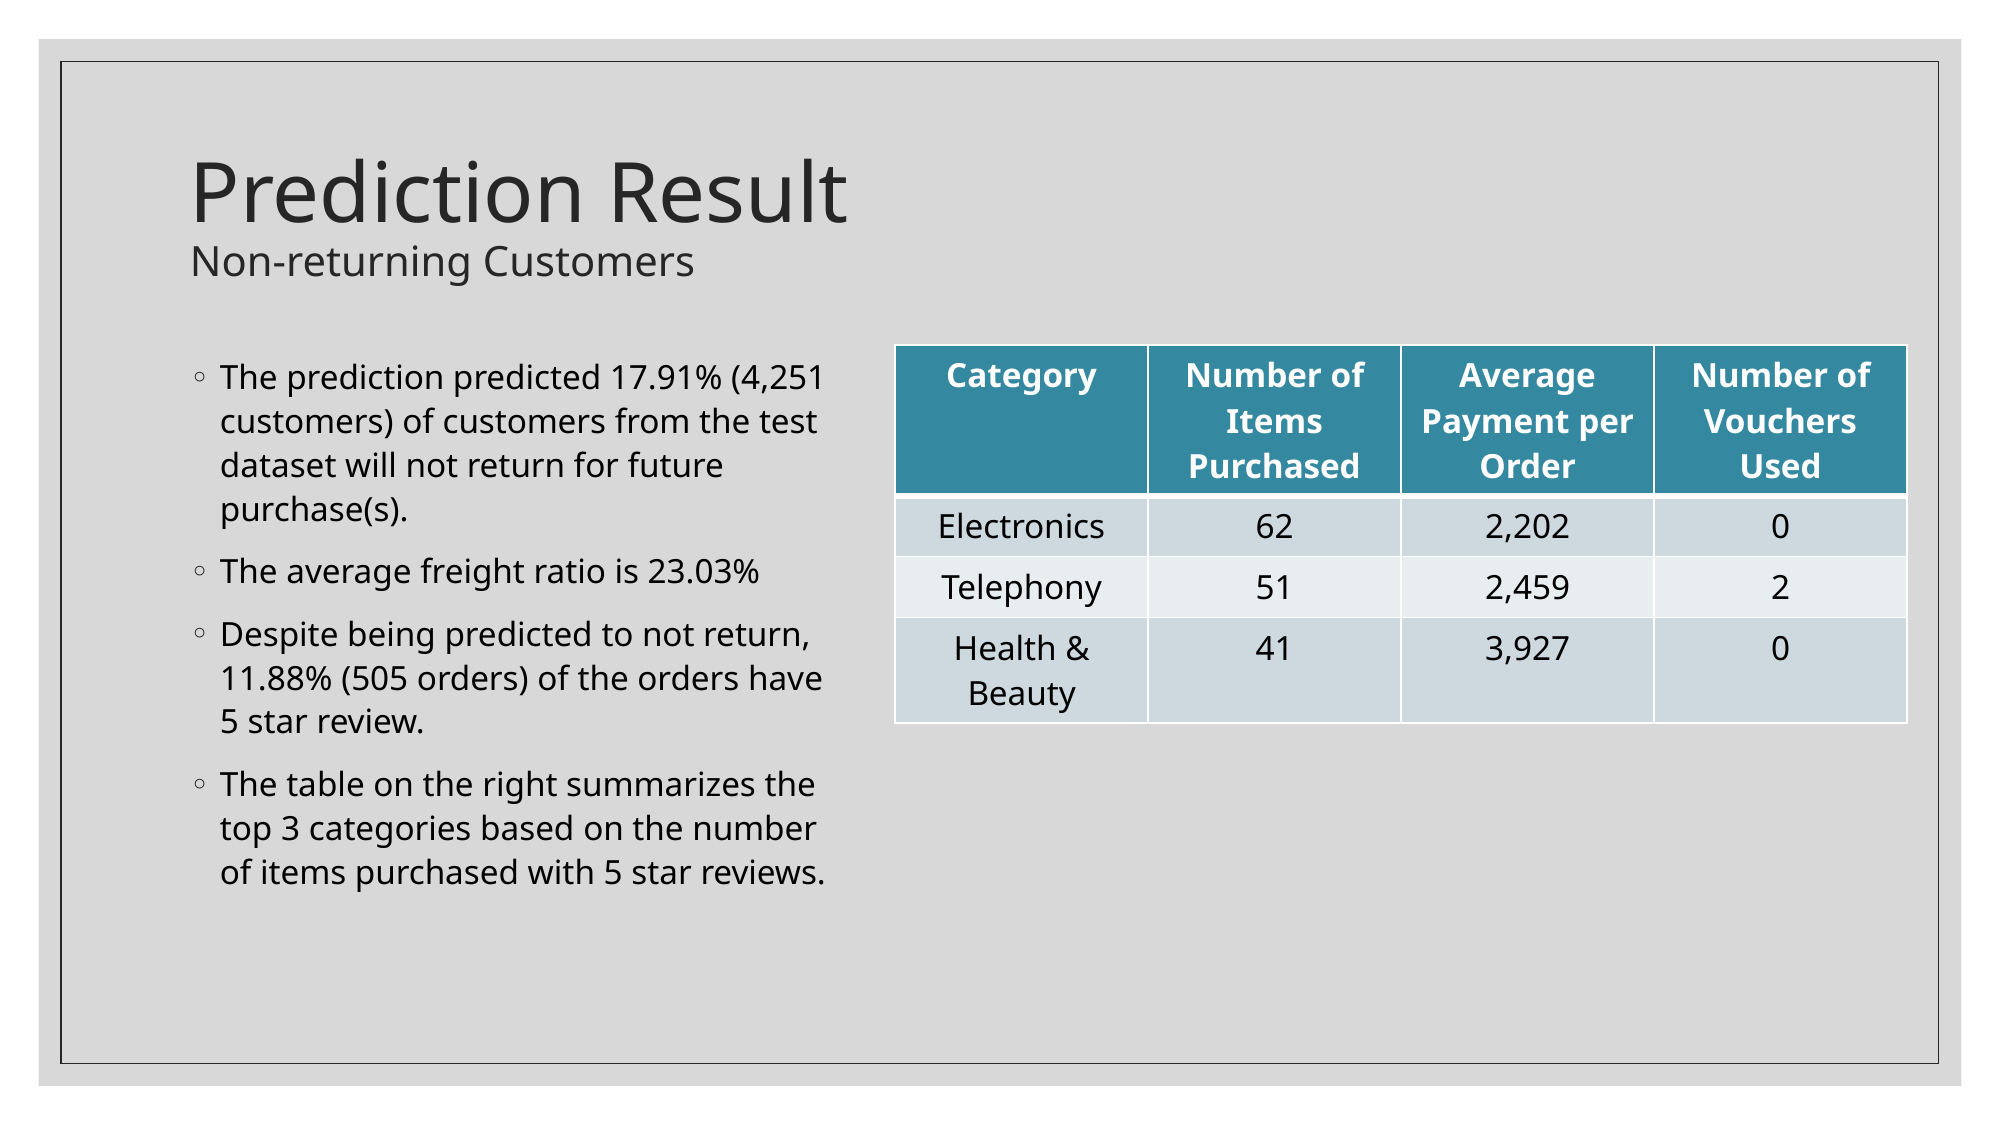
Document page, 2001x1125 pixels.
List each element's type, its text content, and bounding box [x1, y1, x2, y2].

table_cell 62 [1149, 499, 1400, 556]
table_header Average Payment per Order [1402, 346, 1653, 493]
table_cell 0 [1655, 618, 1906, 722]
table_cell 41 [1149, 618, 1400, 722]
table_cell 3,927 [1402, 618, 1653, 722]
table_header Number of Items Purchased [1149, 346, 1400, 493]
list The prediction predicted 17.91% (4,251 customers) of customers from the test dataset will not return for future purchase(s). The average freight ratio is 23.03% Despite being predicted to not return, 11.88% (505 orders) of the orders have 5 star review. The table on the right summarizes the top 3 categories based on the number of items purchased with 5 star reviews. [174, 345, 863, 1054]
table_cell 0 [1655, 499, 1906, 556]
table_cell Electronics [896, 499, 1147, 556]
table_cell Health & Beauty [896, 618, 1147, 722]
table_header Number of Vouchers Used [1655, 346, 1906, 493]
table_cell 51 [1149, 557, 1400, 617]
table_cell Telephony [896, 557, 1147, 617]
table_cell 2,459 [1402, 557, 1653, 617]
table_cell 2,202 [1402, 499, 1653, 556]
table_header Category [896, 346, 1147, 493]
title Prediction Result Non-returning Customers [174, 105, 1825, 331]
table_cell 2 [1655, 557, 1906, 617]
